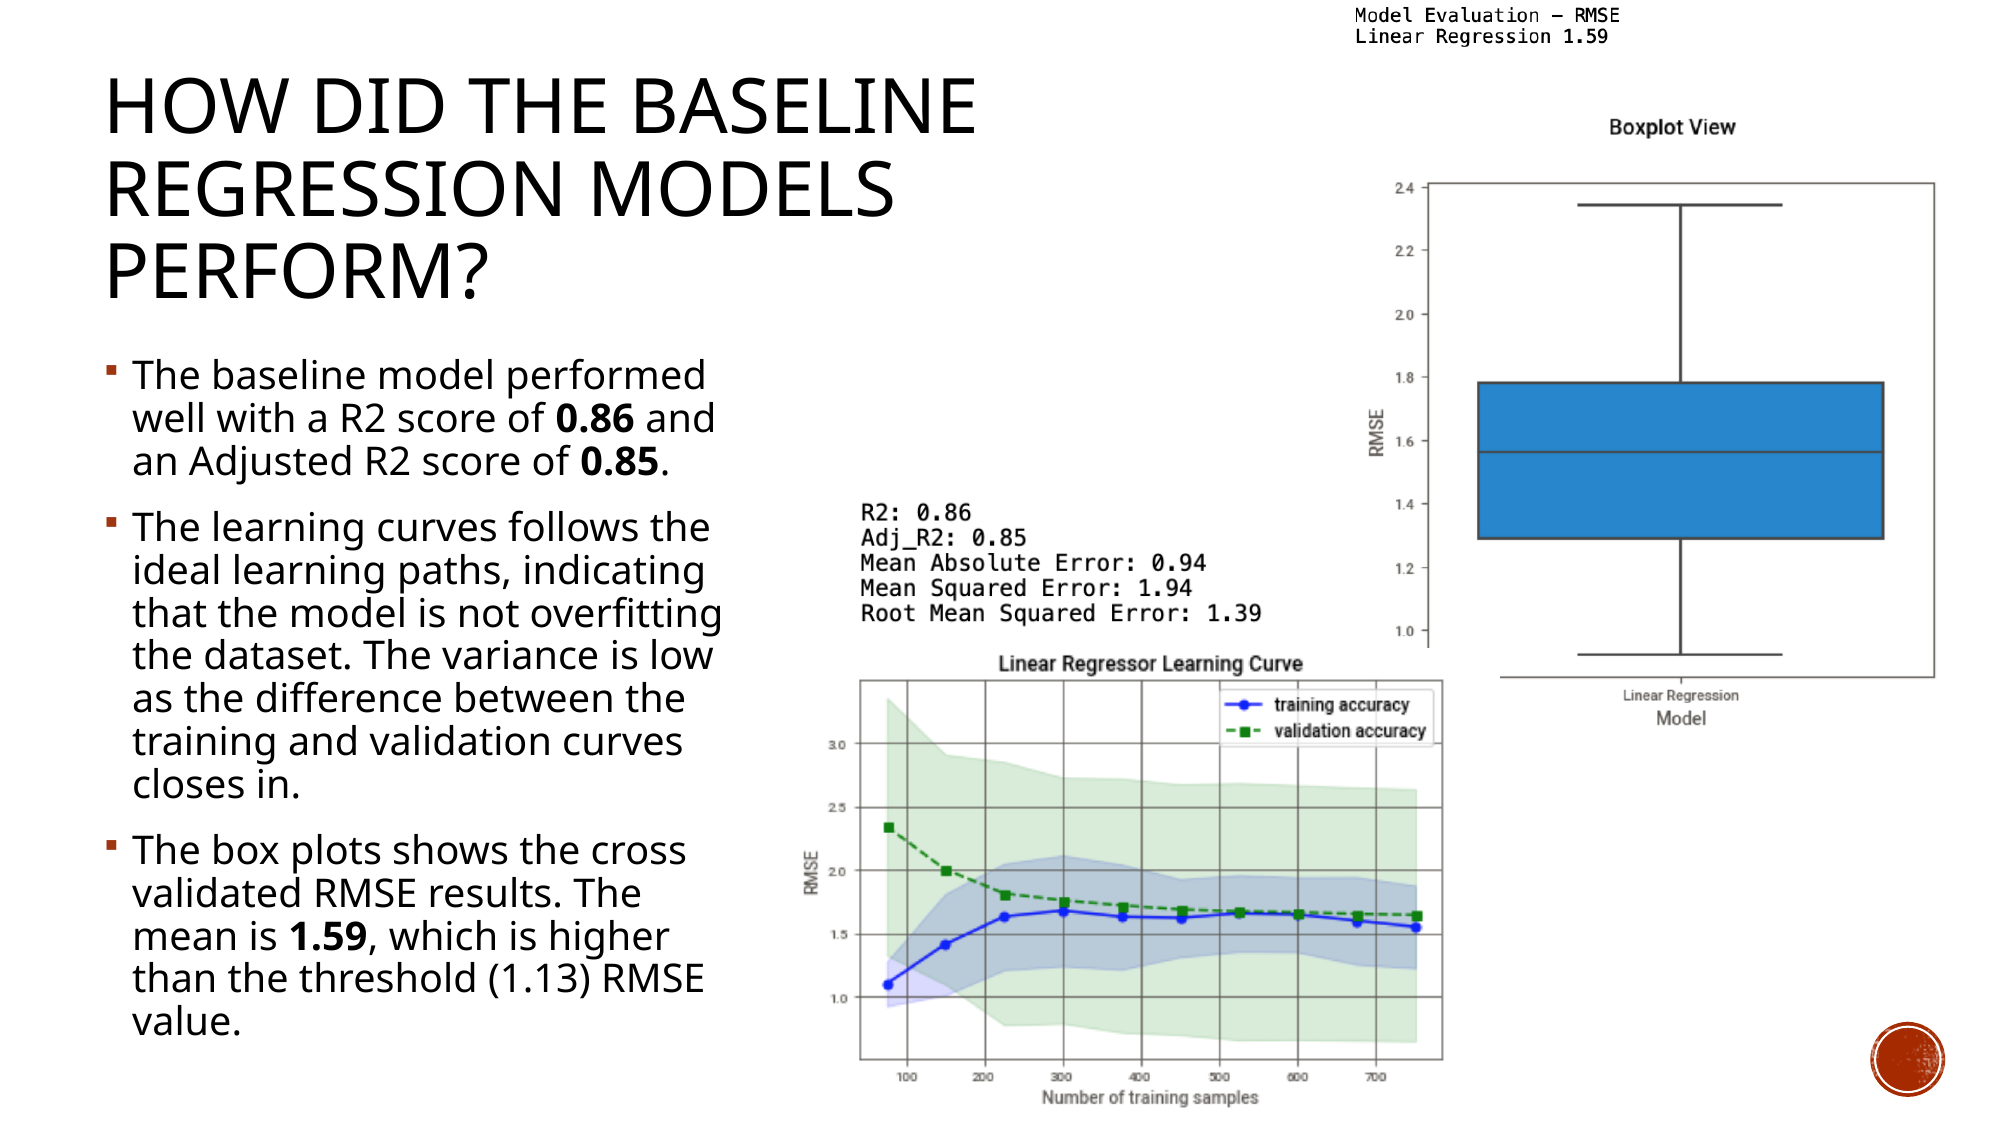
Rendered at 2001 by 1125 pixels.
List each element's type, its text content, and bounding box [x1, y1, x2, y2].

title How did the baseline Regression models perform? [88, 59, 1230, 324]
picture [780, 0, 2000, 1125]
list The baseline model performed well with a R2 score of 0.86 and an Adjusted R2 score of 0.85. The learning curves follows the ideal learning paths, indicating that the model is not overfitting the dataset. The variance is low as the difference between the training and validation curves closes in. The box plots shows the cross validated RMSE results. The mean is 1.59, which is higher than the threshold (1.13) RMSE value. [88, 348, 752, 1066]
